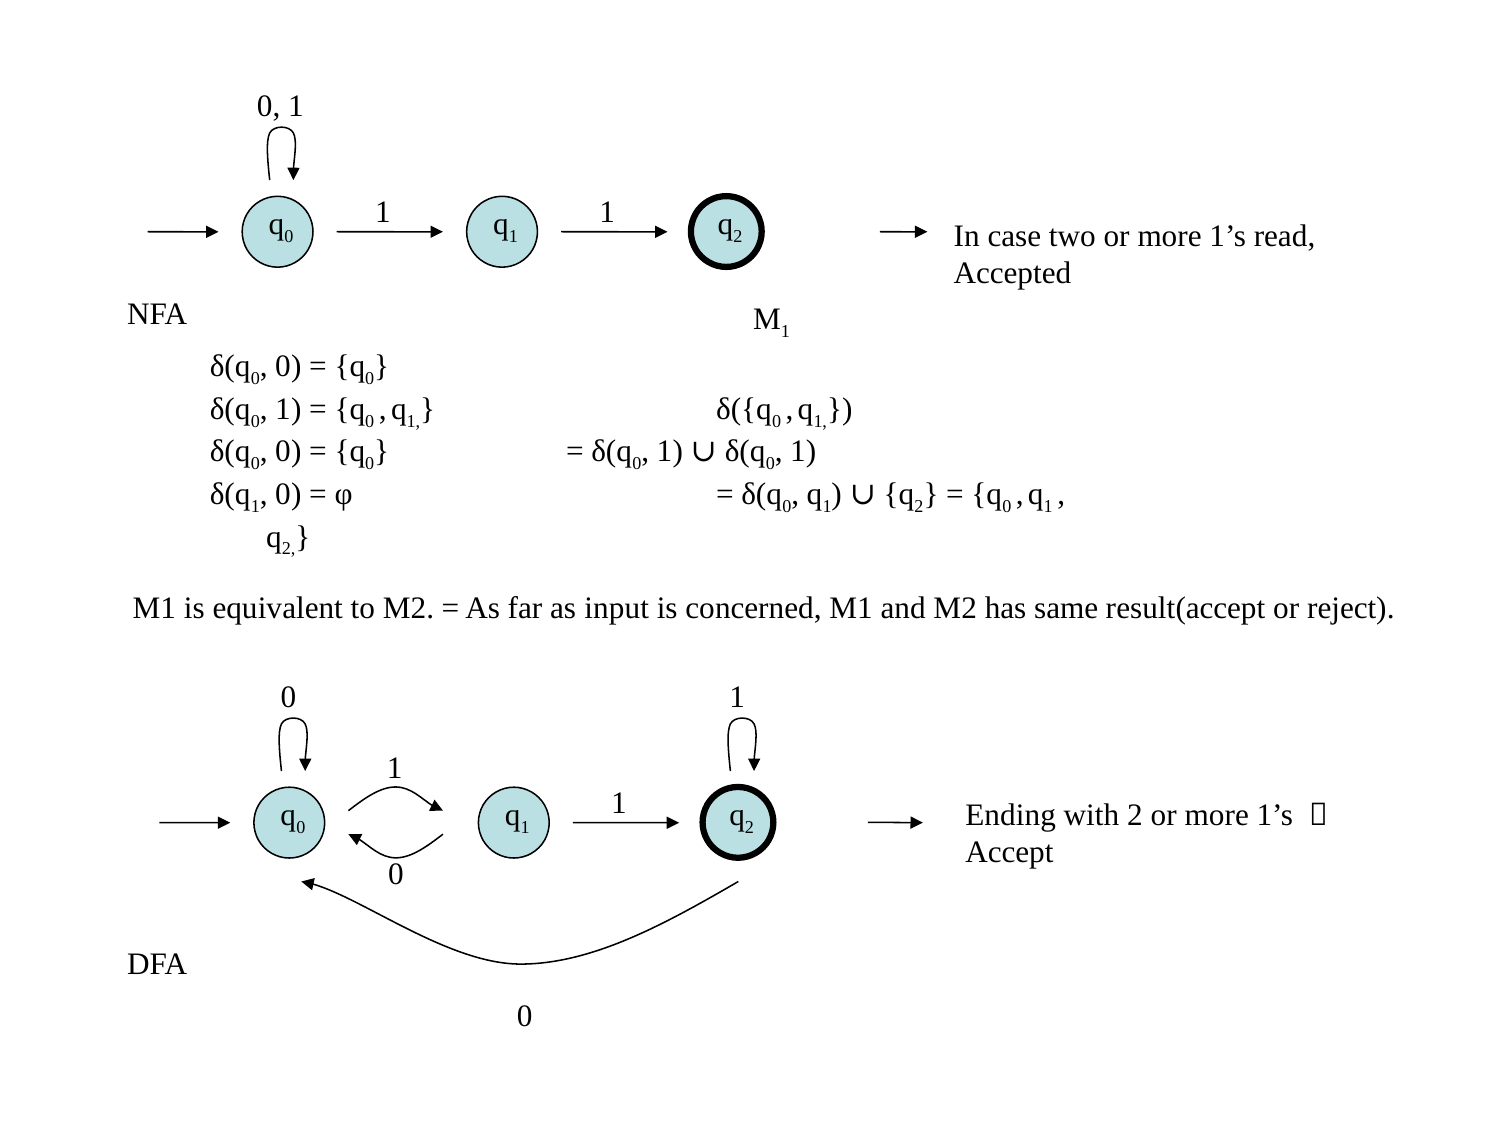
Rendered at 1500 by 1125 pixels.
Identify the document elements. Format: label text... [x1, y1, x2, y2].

text_box [366, 786, 443, 811]
list δ(q0, 0) = {q0} δ(q0, 1) = {q0 , q1,} δ({q0 , q1,}) δ(q0, 0) = {q0} = δ(q0, 1) ∪ δ(q0, 1) δ(q1, 0) = φ = δ(q0, q1) ∪ {q2} = {q0 , q1 , q2,} [194, 338, 1105, 516]
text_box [253, 786, 361, 859]
text_box [301, 878, 739, 965]
text_box [279, 721, 312, 772]
text_box [879, 225, 928, 238]
text_box 0 [373, 846, 433, 881]
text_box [147, 77, 798, 268]
text_box [366, 834, 444, 850]
text_box In case two or more 1’s read, Accepted [938, 207, 1376, 298]
text_box DFA [112, 928, 207, 988]
text_box 1 [714, 668, 774, 721]
text_box 1 [596, 775, 656, 828]
text_box 1 [372, 739, 431, 792]
text_box [656, 816, 680, 829]
text_box [727, 721, 761, 772]
text_box Ending with 2 or more 1’s  Accept [950, 786, 1388, 877]
text_box [478, 796, 542, 859]
text_box M1 is equivalent to M2. = As far as input is concerned, M1 and M2 has same result(accept or reject). [117, 572, 1436, 669]
text_box 0 [502, 987, 561, 1040]
text_box [867, 816, 923, 829]
text_box M1 [738, 290, 833, 349]
text_box q2 [714, 787, 810, 845]
text_box [702, 796, 766, 858]
text_box [159, 816, 231, 829]
text_box NFA [112, 278, 207, 338]
text_box q1 [490, 787, 585, 845]
text_box 0 [265, 668, 313, 721]
